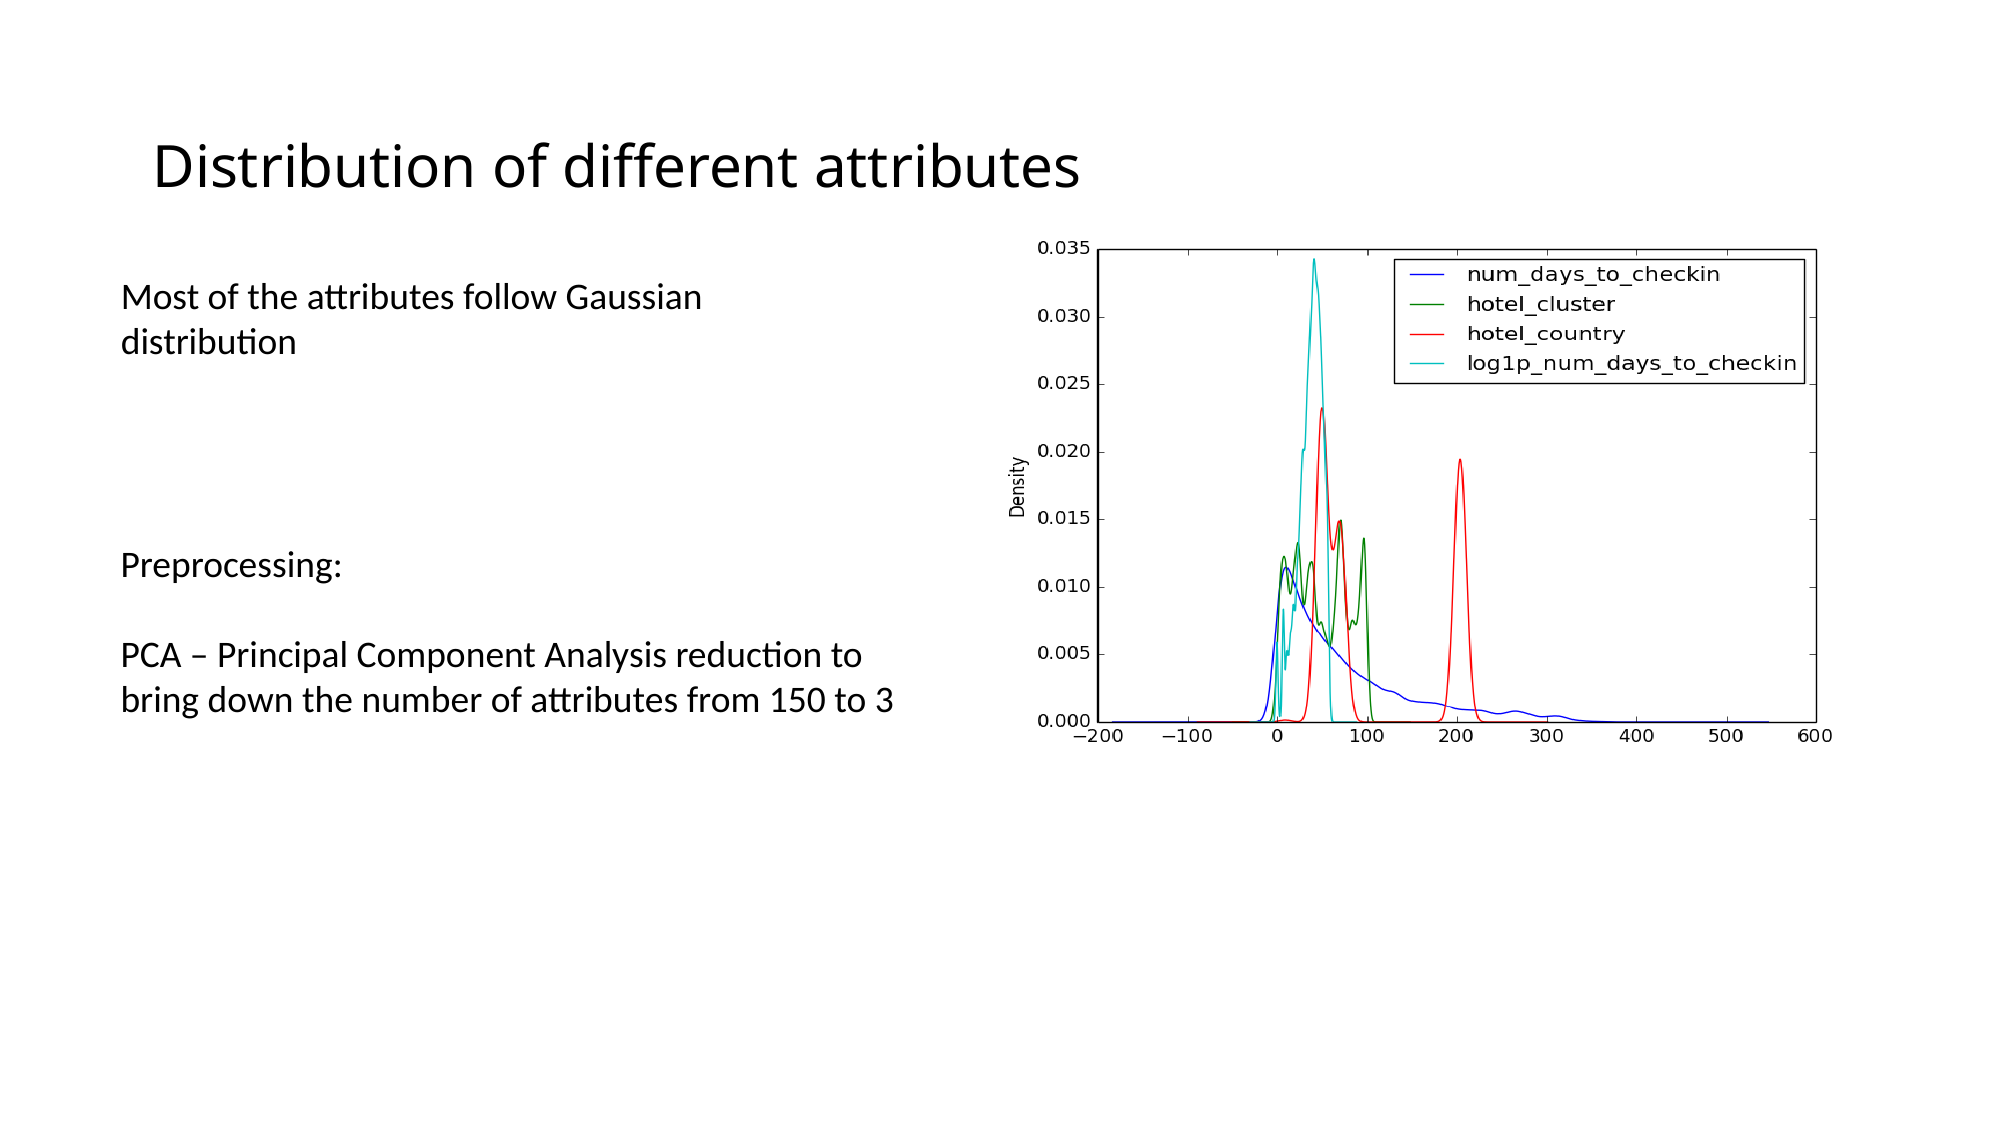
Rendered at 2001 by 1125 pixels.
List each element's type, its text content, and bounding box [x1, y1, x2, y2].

text_box Preprocessing: PCA – Principal Component Analysis reduction to bring down the number of attributes from 150 to 3 [105, 532, 952, 728]
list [982, 189, 1909, 782]
title Distribution of different attributes [137, 59, 1863, 278]
text_box Most of the attributes follow Gaussian distribution [106, 264, 857, 369]
